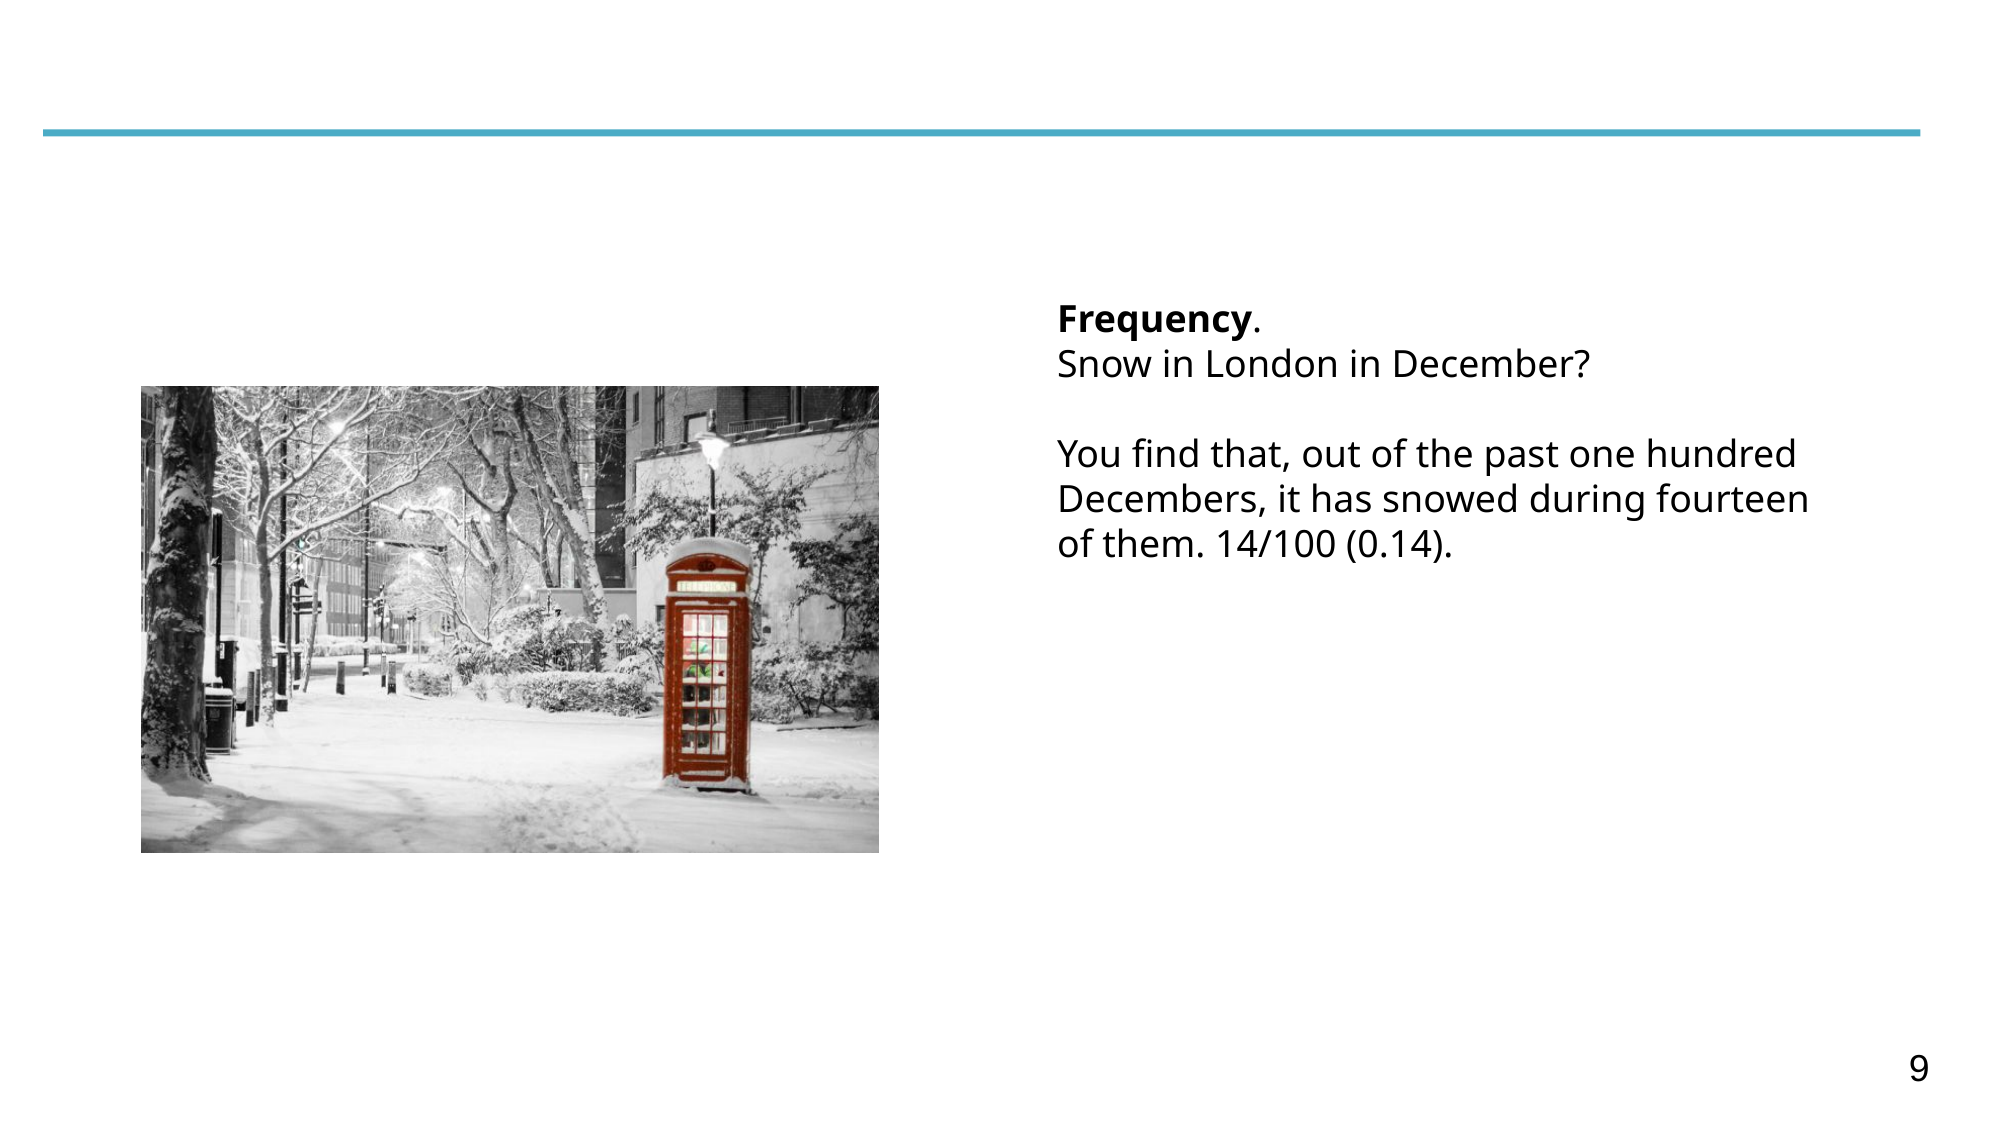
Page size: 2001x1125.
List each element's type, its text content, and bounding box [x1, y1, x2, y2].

text_box Frequency. Snow in London in December? You find that, out of the past one hundred Decembers, it has snowed during fourteen of them. 14/100 (0.14). [1042, 287, 1844, 573]
text_box 9 [1894, 1036, 2000, 1097]
text_box [41, 127, 1923, 138]
picture [141, 386, 880, 854]
